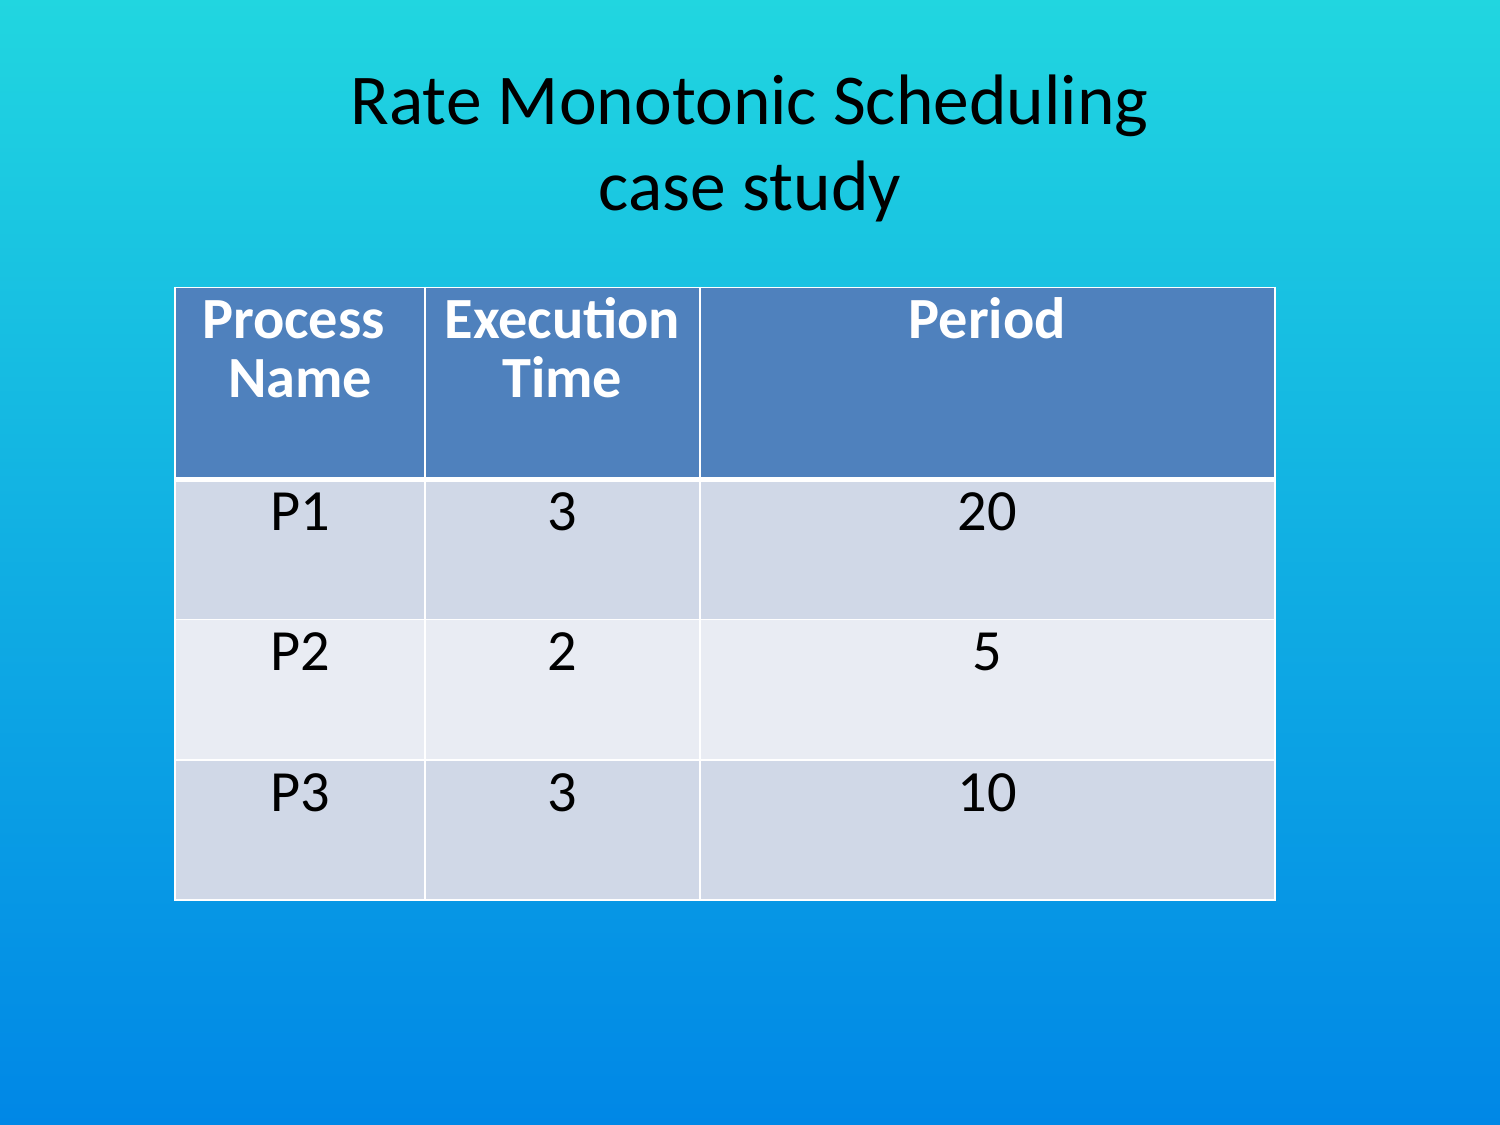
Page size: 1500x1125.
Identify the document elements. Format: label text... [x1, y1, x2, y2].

table_cell 3 [426, 761, 699, 899]
table_header Execution Time [426, 288, 699, 477]
table_cell P2 [176, 620, 424, 759]
table_cell 3 [426, 482, 699, 619]
table_cell P1 [176, 482, 424, 619]
table_cell P3 [176, 761, 424, 899]
table_cell 2 [426, 620, 699, 759]
table_cell 20 [701, 482, 1274, 619]
table_header Period [701, 288, 1274, 477]
title Rate Monotonic Scheduling case study [75, 45, 1425, 233]
table_header Process Name [176, 288, 424, 477]
table_cell 5 [701, 620, 1274, 759]
table_cell 10 [701, 761, 1274, 899]
